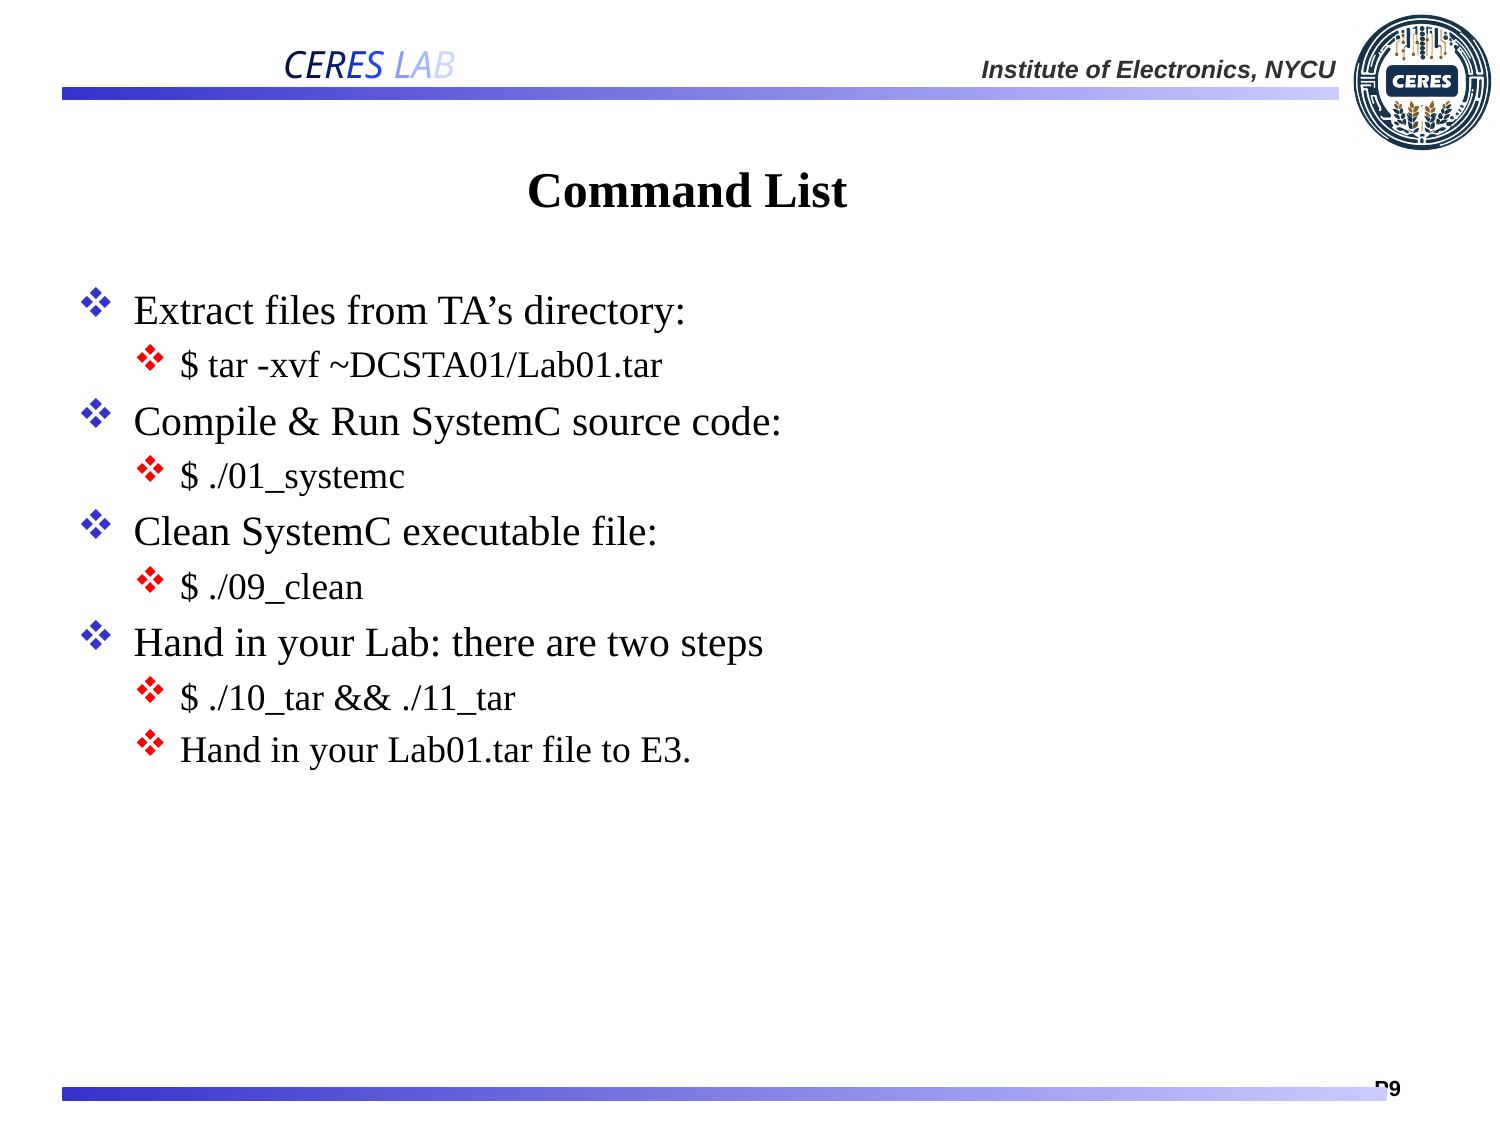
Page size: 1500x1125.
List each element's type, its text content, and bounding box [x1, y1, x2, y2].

picture [1353, 14, 1492, 151]
list Extract files from TA’s directory: $ tar -xvf ~DCSTA01/Lab01.tar Compile & Run SystemC source code: $ ./01_systemc Clean SystemC executable file: $ ./09_clean Hand in your Lab: there are two steps $ ./10_tar && ./11_tar Hand in your Lab01.tar file to E3. [62, 275, 1438, 1063]
title Command List [62, 124, 1313, 251]
